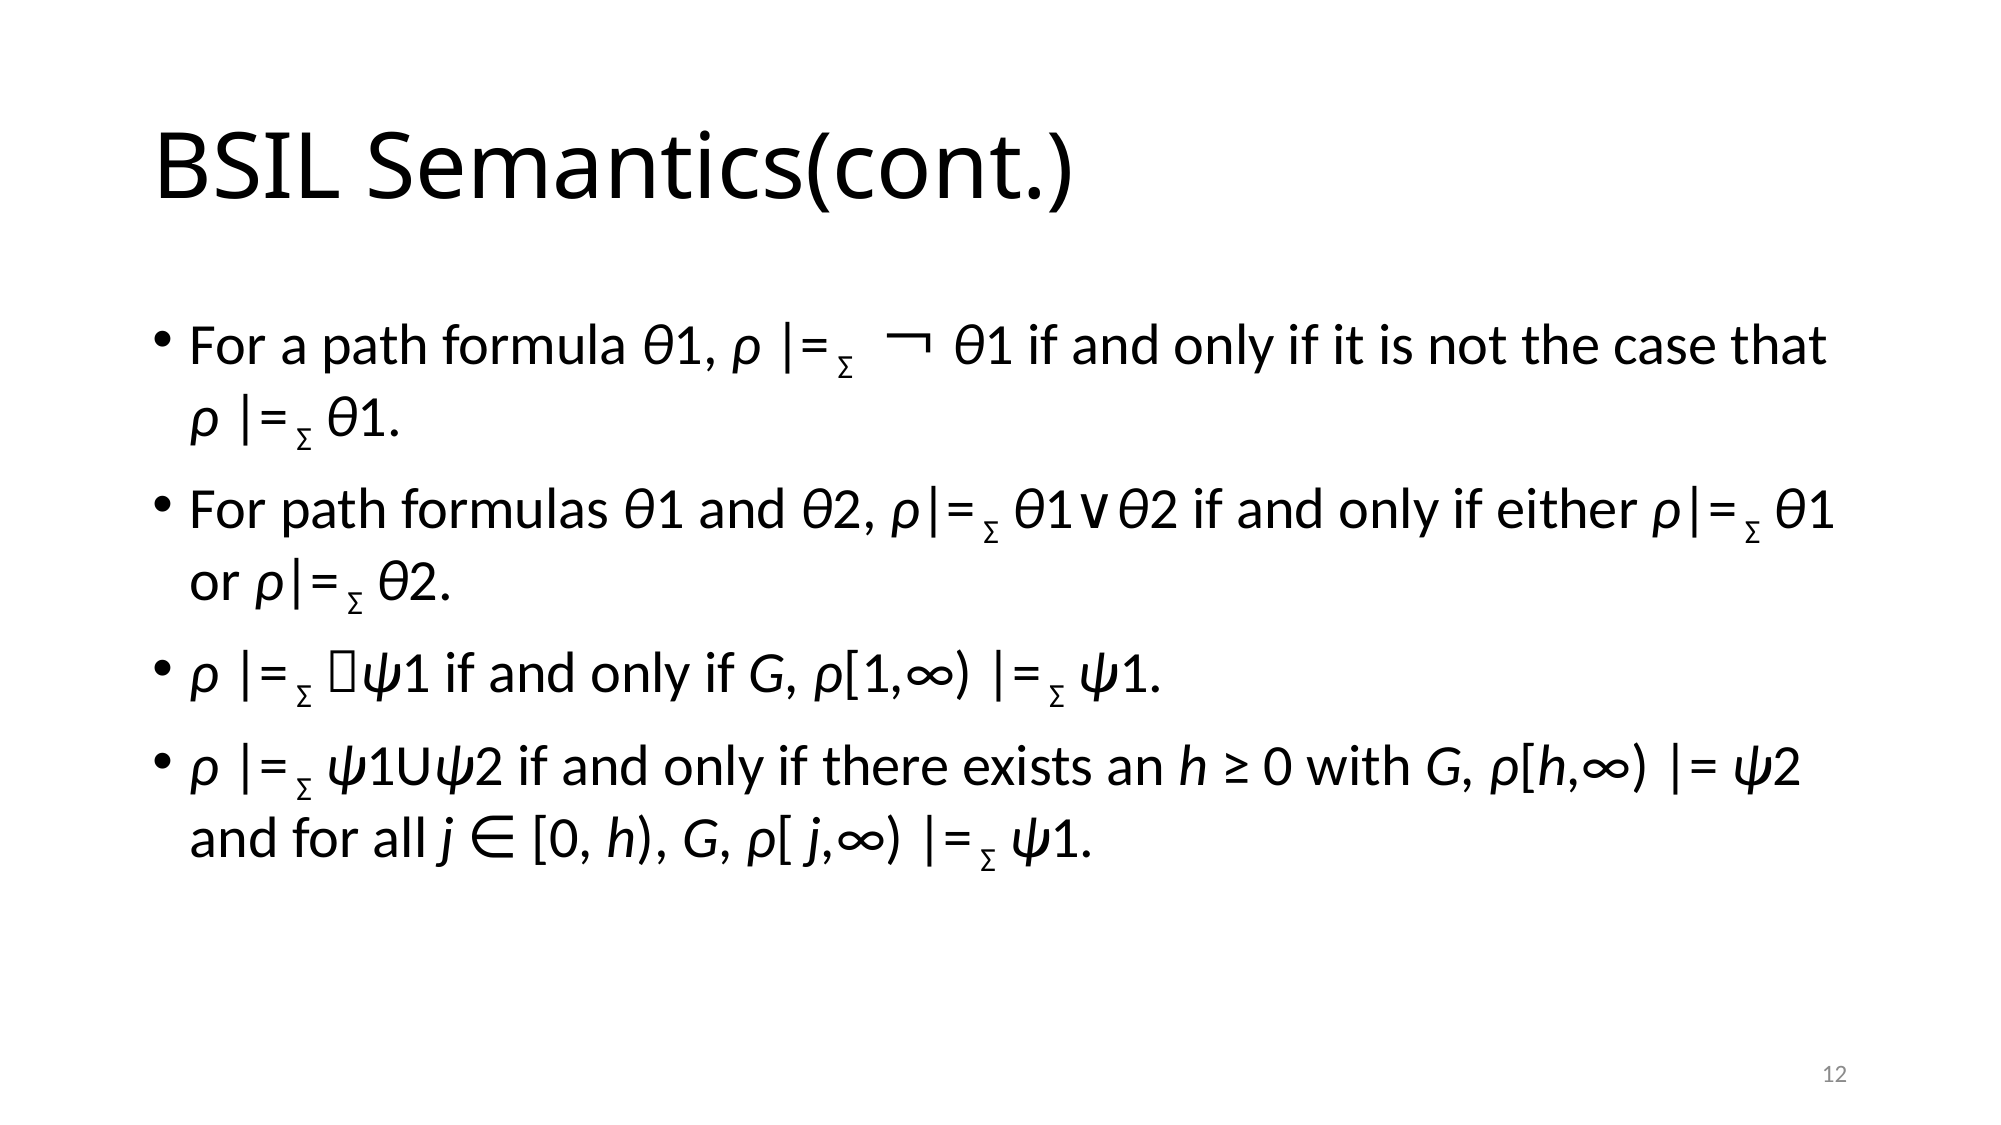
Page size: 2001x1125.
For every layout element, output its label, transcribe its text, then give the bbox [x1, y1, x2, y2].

slide_number 12 [1412, 1042, 1863, 1103]
list For a path formula θ1, ρ |= Σ ￢θ1 if and only if it is not the case that ρ |= Σ θ1. For path formulas θ1 and θ2, ρ|= Σ θ1∨θ2 if and only if either ρ|= Σ θ1 or ρ|= Σ θ2. ρ |= Σ ψ1 if and only if G, ρ[1,∞) |= Σ ψ1. ρ |= Σ ψ1Uψ2 if and only if there exists an h ≥ 0 with G, ρ[h,∞) |= ψ2 and for all j ∈ [0, h), G, ρ[ j,∞) |= Σ ψ1. [137, 299, 1863, 1014]
title BSIL Semantics(cont.) [137, 59, 1863, 278]
